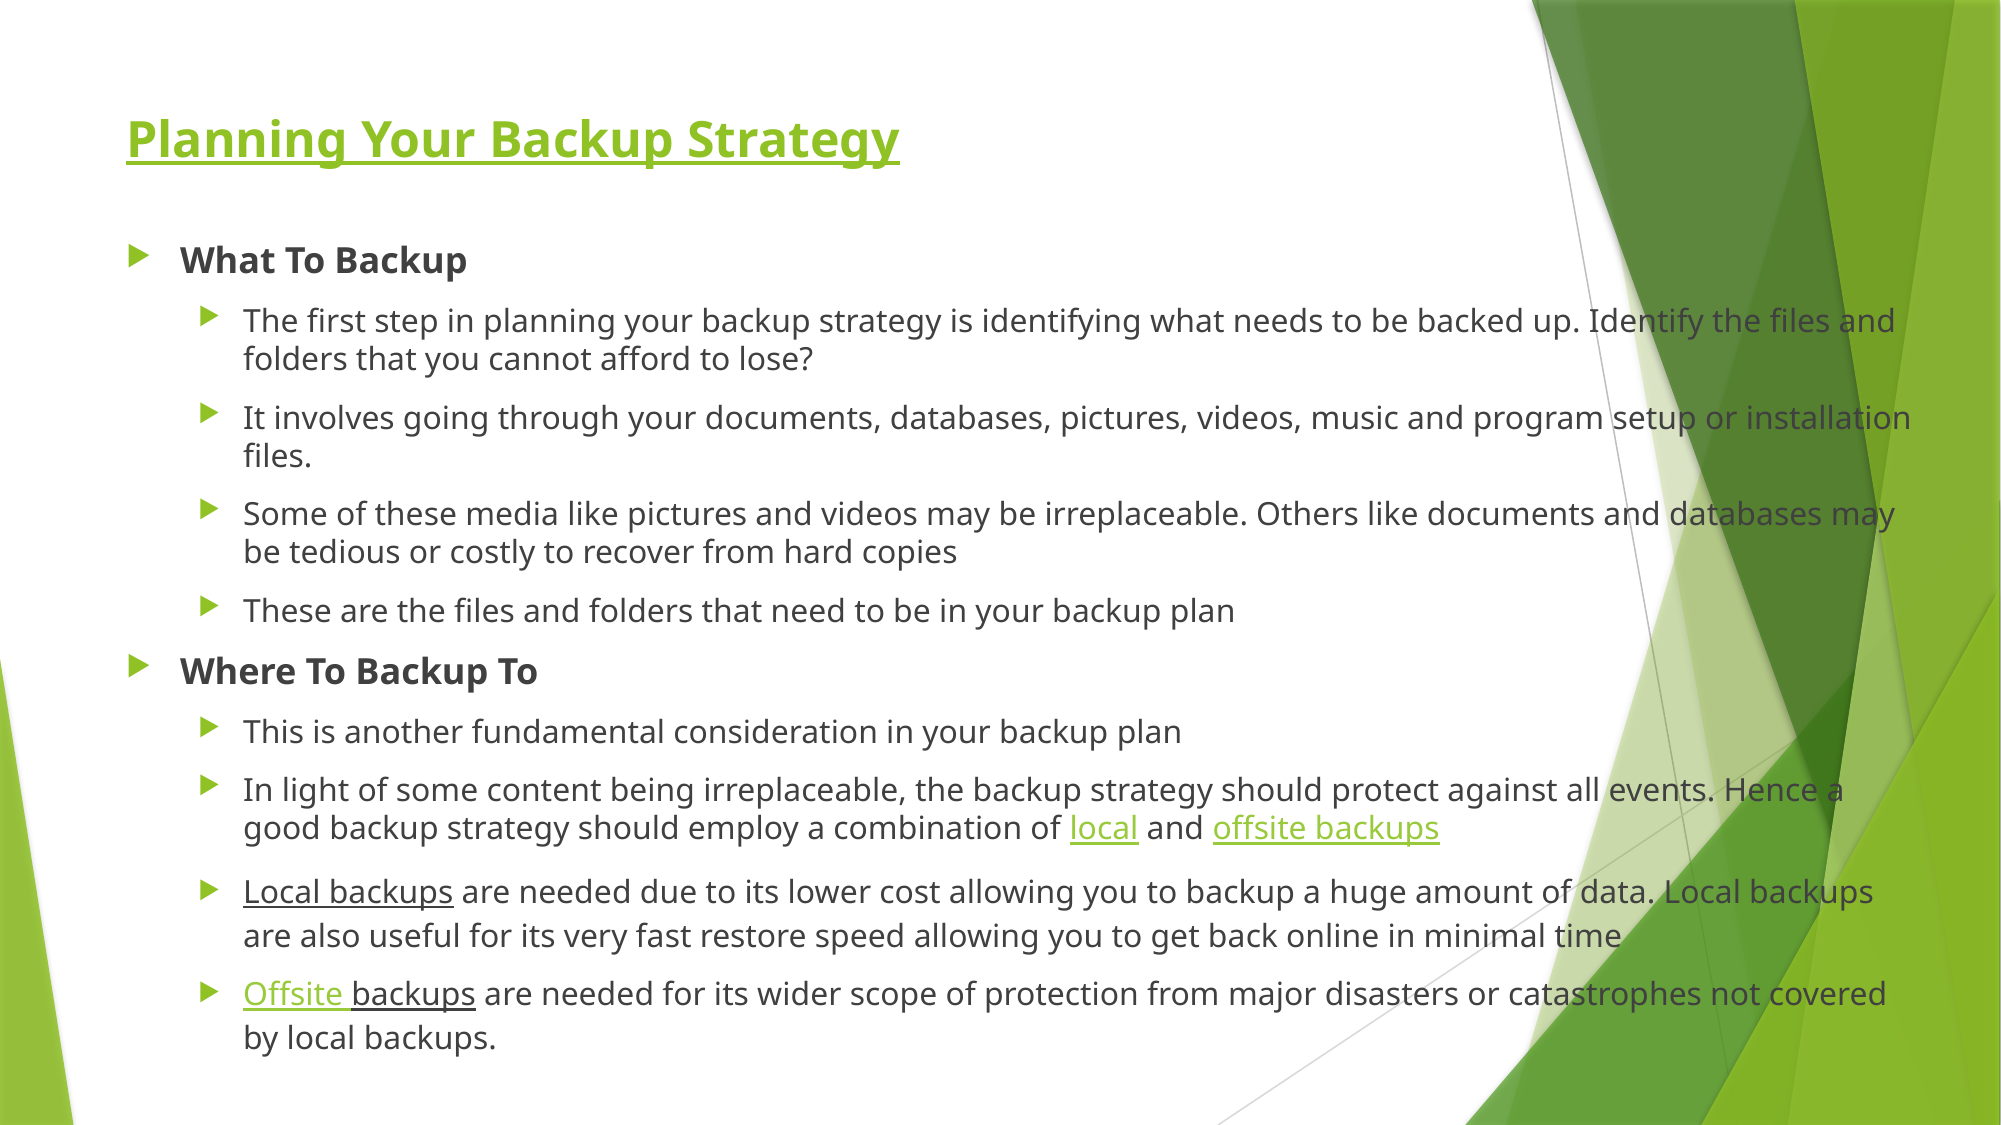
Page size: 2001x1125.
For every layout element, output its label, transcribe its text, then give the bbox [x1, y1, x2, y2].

title Planning Your Backup Strategy [111, 99, 1522, 198]
list What To Backup The first step in planning your backup strategy is identifying what needs to be backed up. Identify the files and folders that you cannot afford to lose? It involves going through your documents, databases, pictures, videos, music and program setup or installation files. Some of these media like pictures and videos may be irreplaceable. Others like documents and databases may be tedious or costly to recover from hard copies These are the files and folders that need to be in your backup plan Where To Backup To This is another fundamental consideration in your backup plan In light of some content being irreplaceable, the backup strategy should protect against all events. Hence a good backup strategy should employ a combination of local and offsite backups Local backups are needed due to its lower cost allowing you to backup a huge amount of data. Local backups are also useful for its very fast restore speed allowing you to get back online in minimal time Offsite backups are needed for its wider scope of protection from major disasters or catastrophes not covered by local backups. [111, 230, 1942, 1064]
